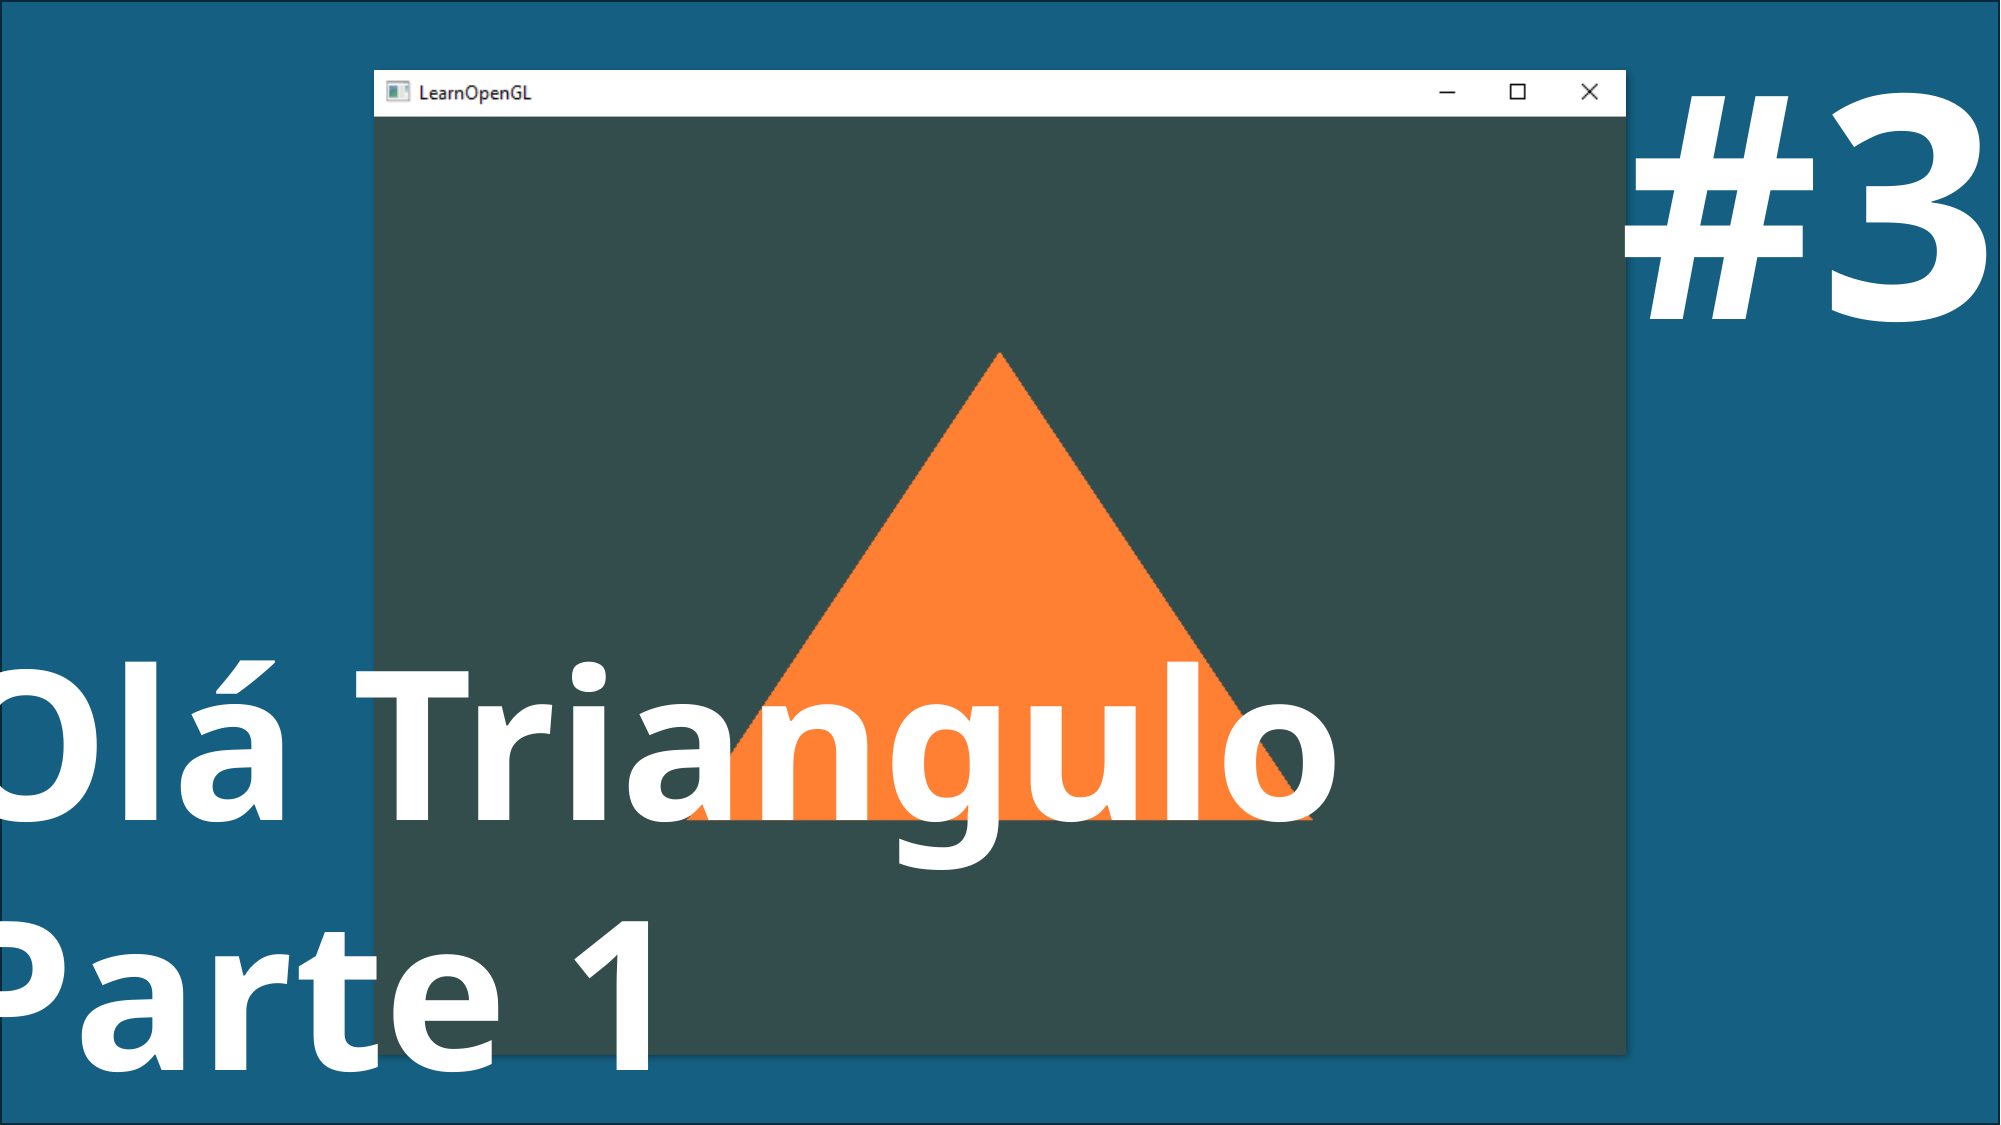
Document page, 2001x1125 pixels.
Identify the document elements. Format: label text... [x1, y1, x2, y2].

text_box [0, 390, 2000, 1125]
text_box Olá Triangulo Parte 1 [0, 604, 1360, 1120]
text_box #3 [1604, 0, 2000, 390]
picture [374, 69, 1626, 1056]
text_box [0, 0, 1604, 604]
